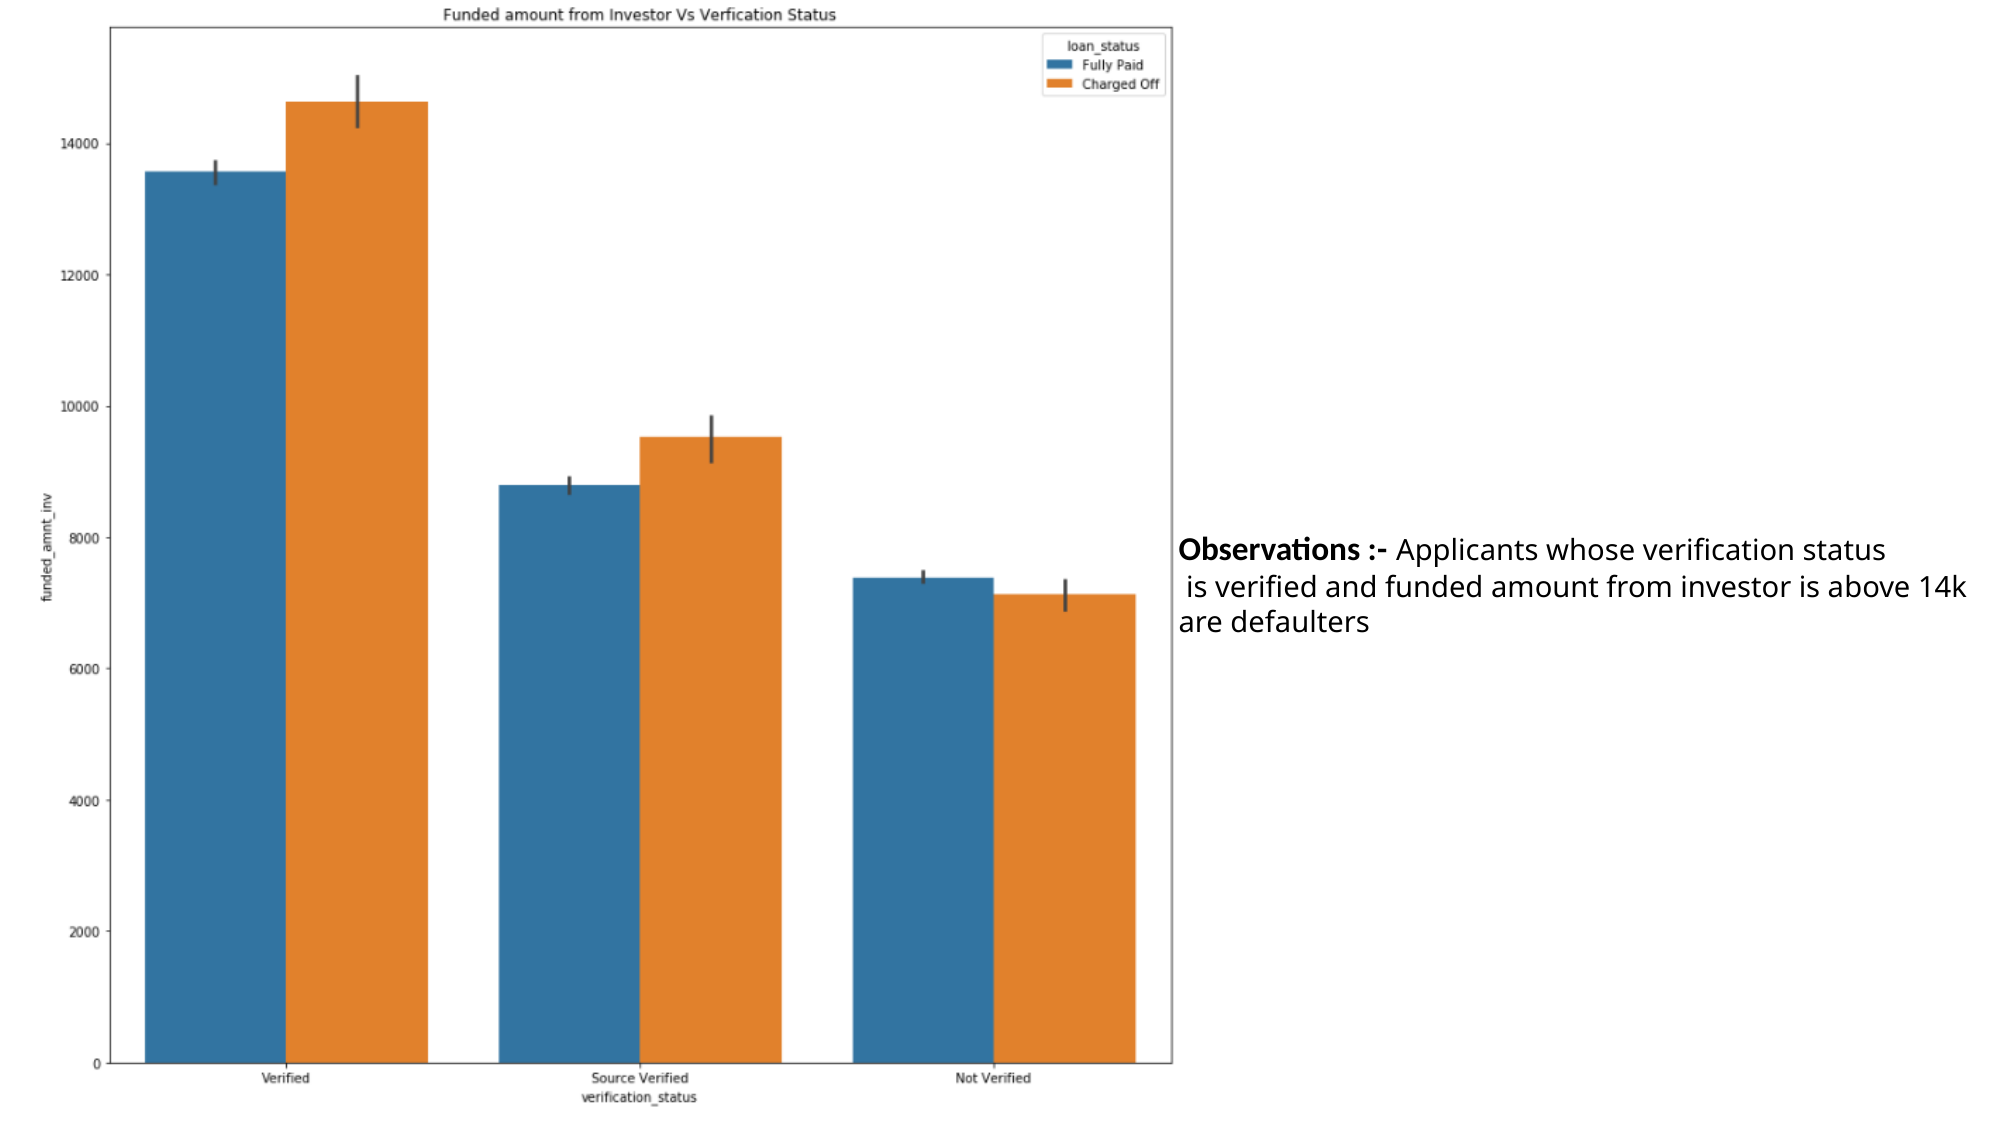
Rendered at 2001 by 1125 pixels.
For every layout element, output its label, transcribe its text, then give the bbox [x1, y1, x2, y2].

picture [0, 0, 1234, 1125]
text_box Observations :- Applicants whose verification status is verified and funded amount from investor is above 14k are defaulters [1234, 515, 1983, 691]
